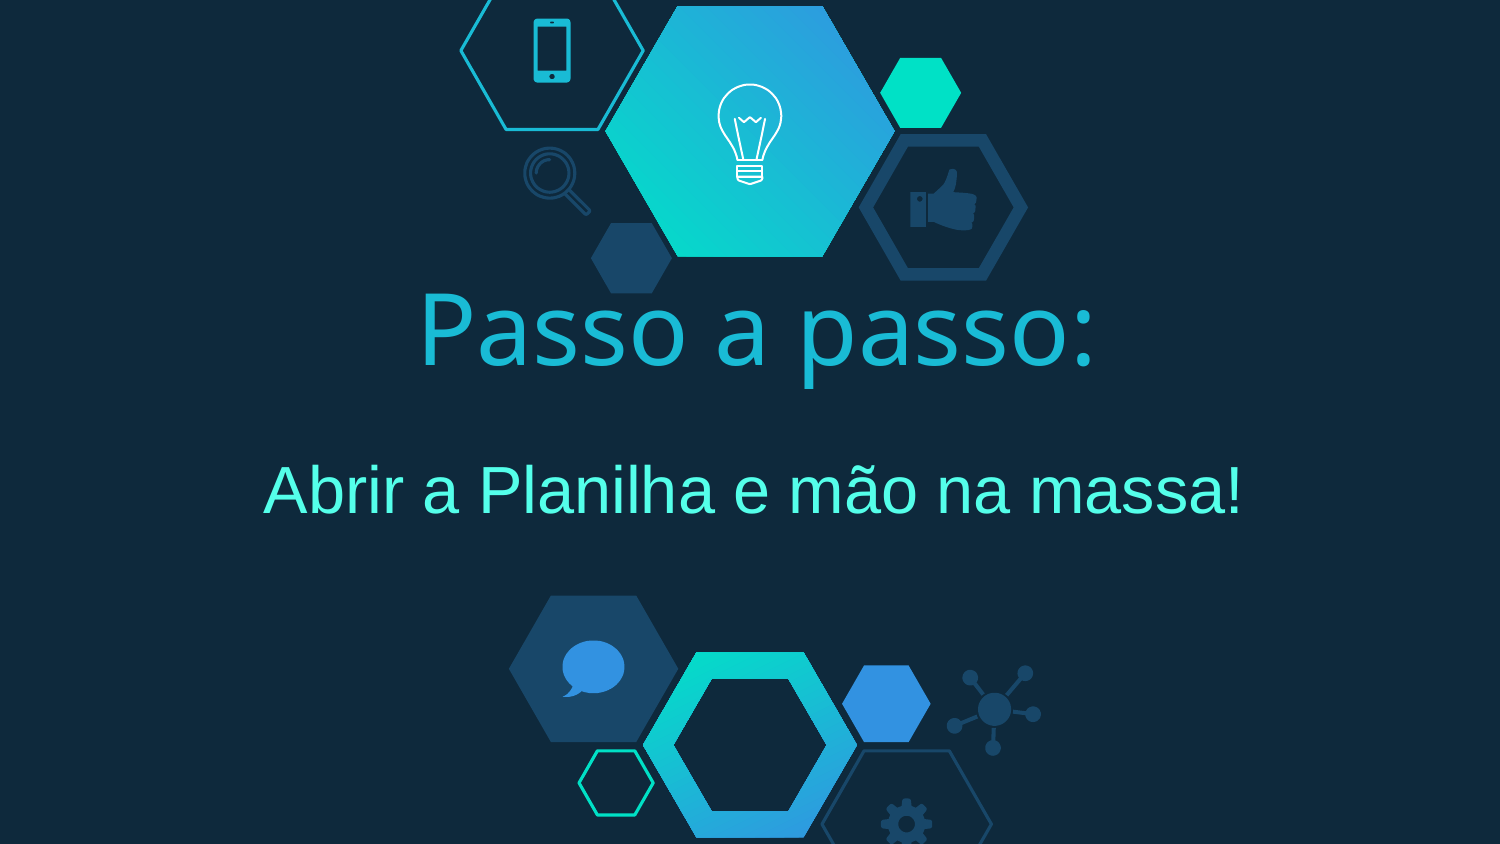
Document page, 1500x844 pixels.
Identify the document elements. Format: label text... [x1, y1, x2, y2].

text_box Abrir a Planilha e mão na massa! [248, 439, 1260, 535]
title Passo a passo: [236, 230, 1278, 422]
